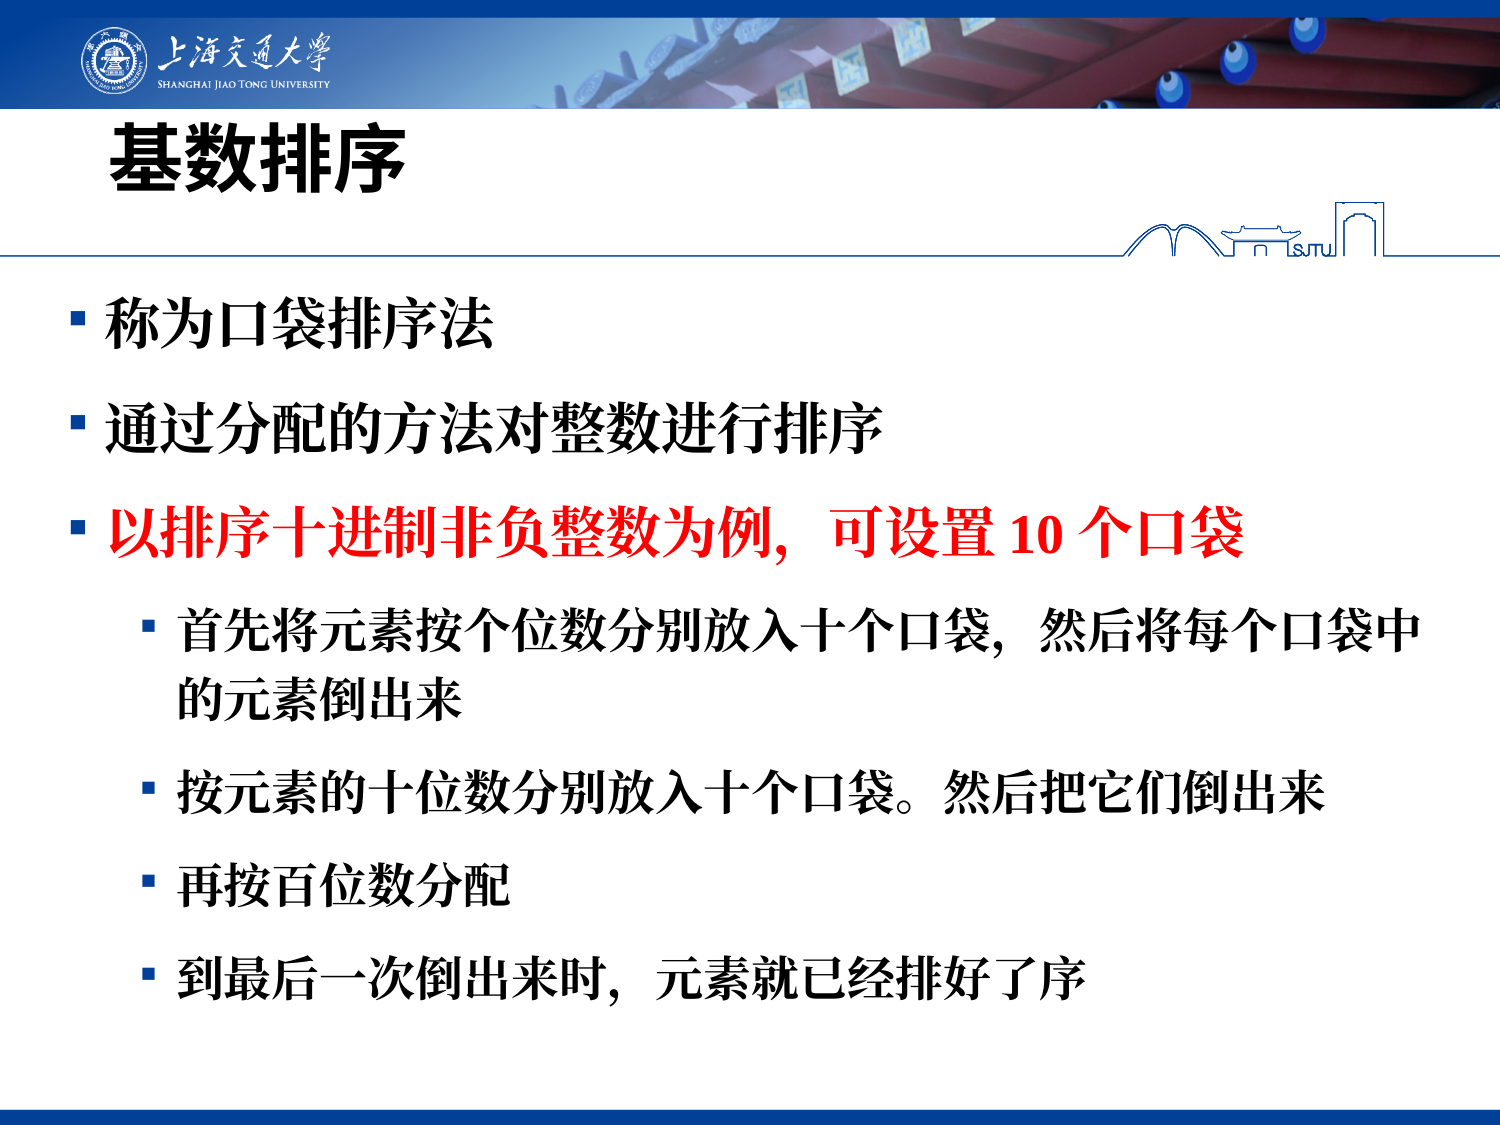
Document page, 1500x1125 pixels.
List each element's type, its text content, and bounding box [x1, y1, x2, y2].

picture [0, 18, 1500, 109]
title 基数排序 [93, 68, 1369, 256]
list 称为口袋排序法 通过分配的方法对整数进行排序 以排序十进制非负整数为例，可设置10个口袋 首先将元素按个位数分别放入十个口袋，然后将每个口袋中的元素倒出来 按元素的十位数分别放入十个口袋。然后把它们倒出来 再按百位数分配 到最后一次倒出来时，元素就已经排好了序 [53, 268, 1483, 1014]
